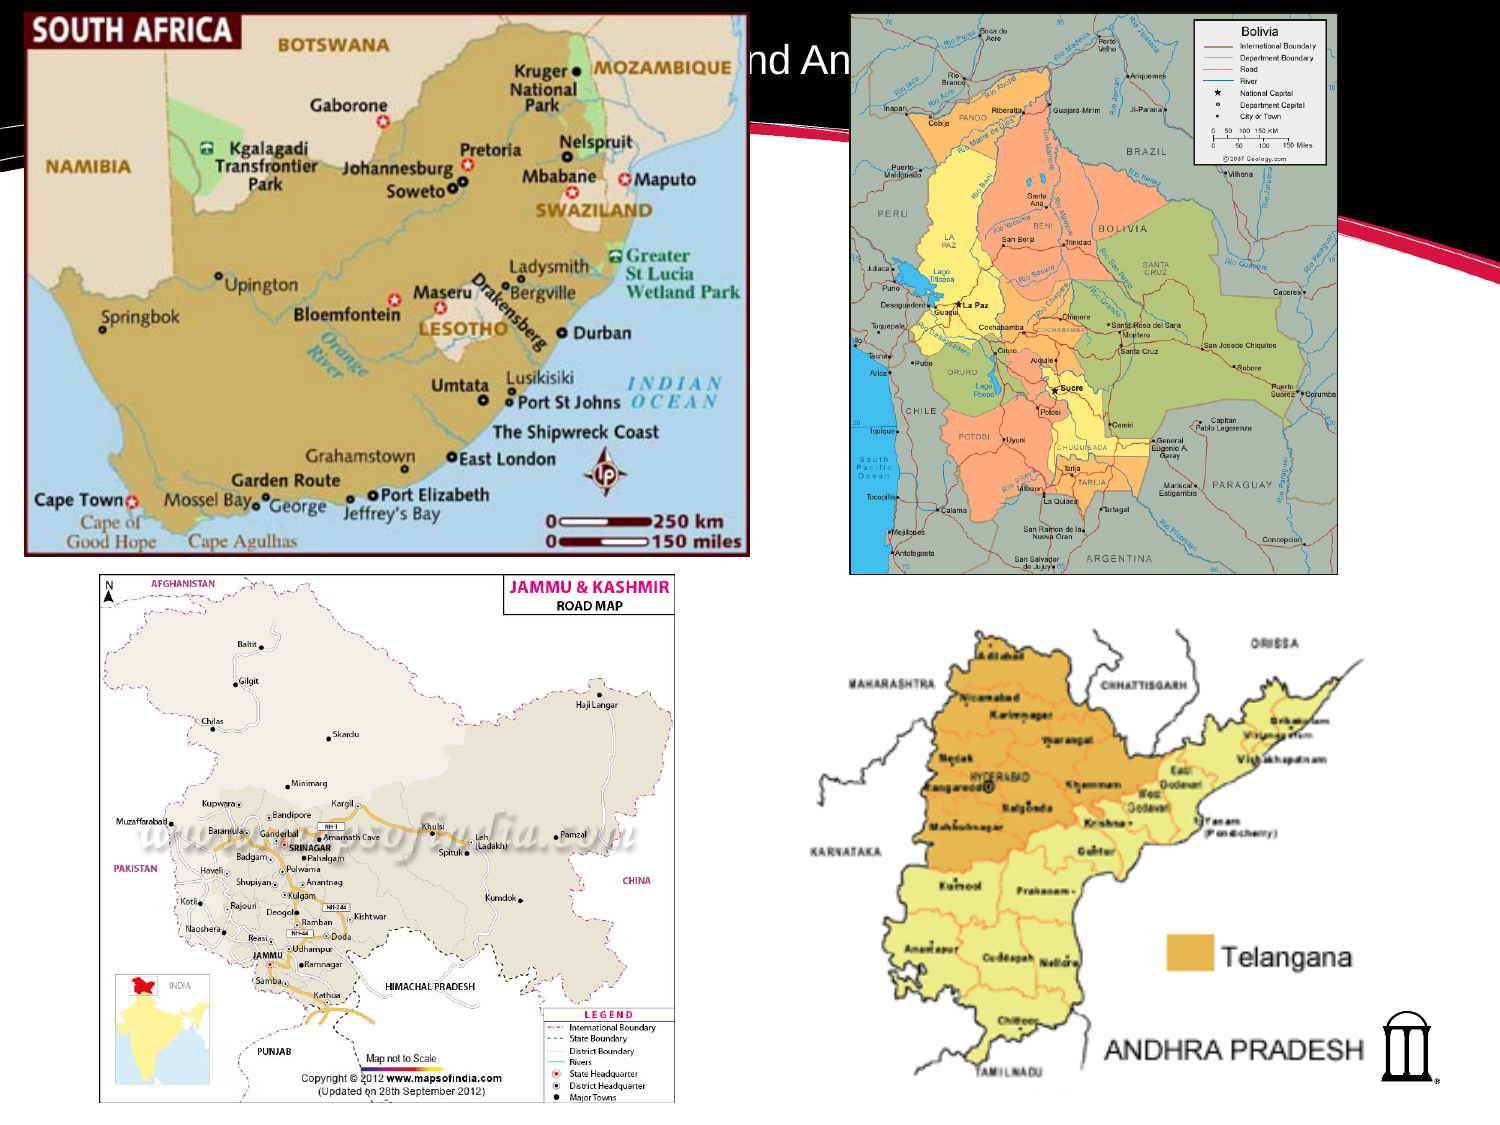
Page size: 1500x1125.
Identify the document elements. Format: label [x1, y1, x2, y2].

picture [0, 0, 1500, 575]
picture [799, 599, 1440, 1094]
picture [99, 574, 676, 1103]
